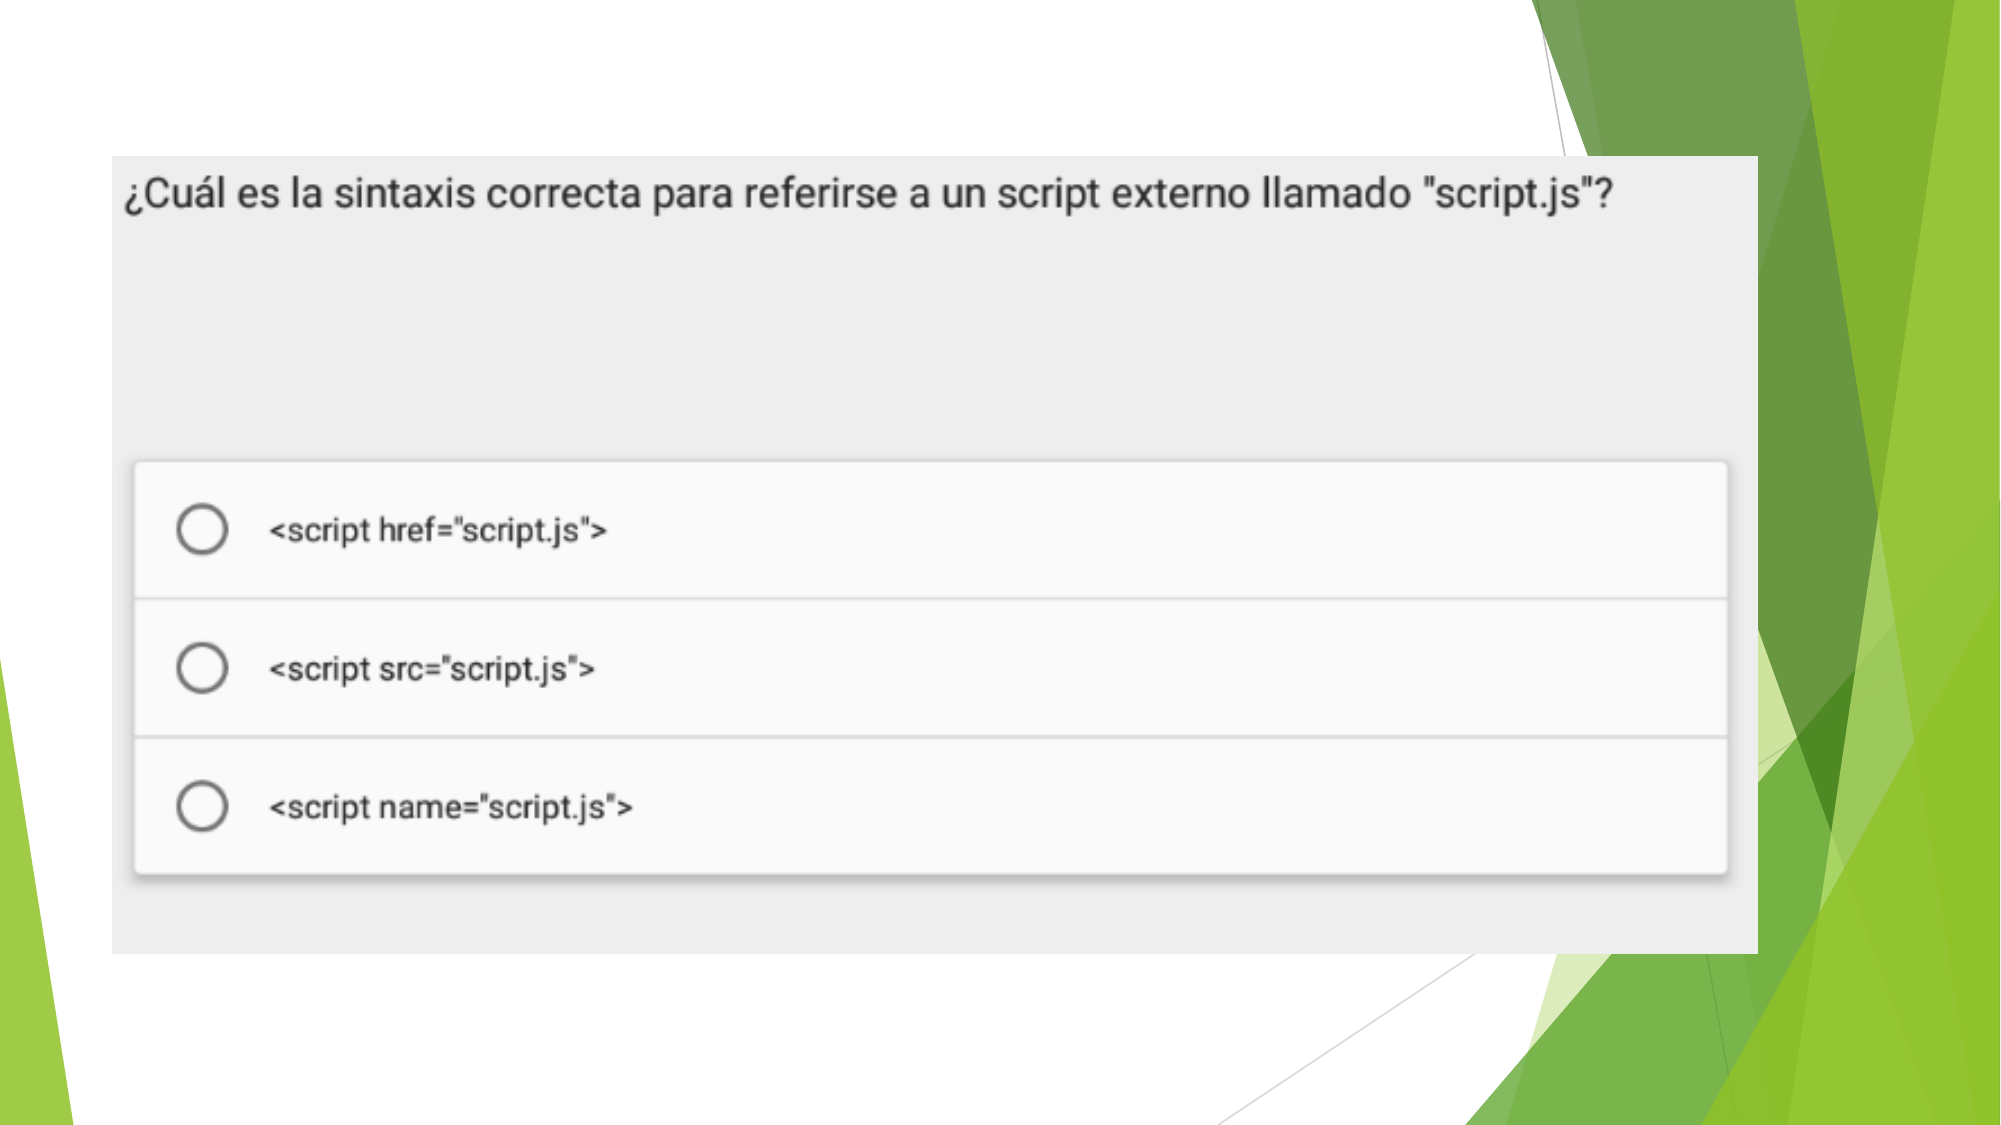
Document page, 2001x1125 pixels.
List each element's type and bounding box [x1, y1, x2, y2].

picture [112, 156, 1759, 955]
